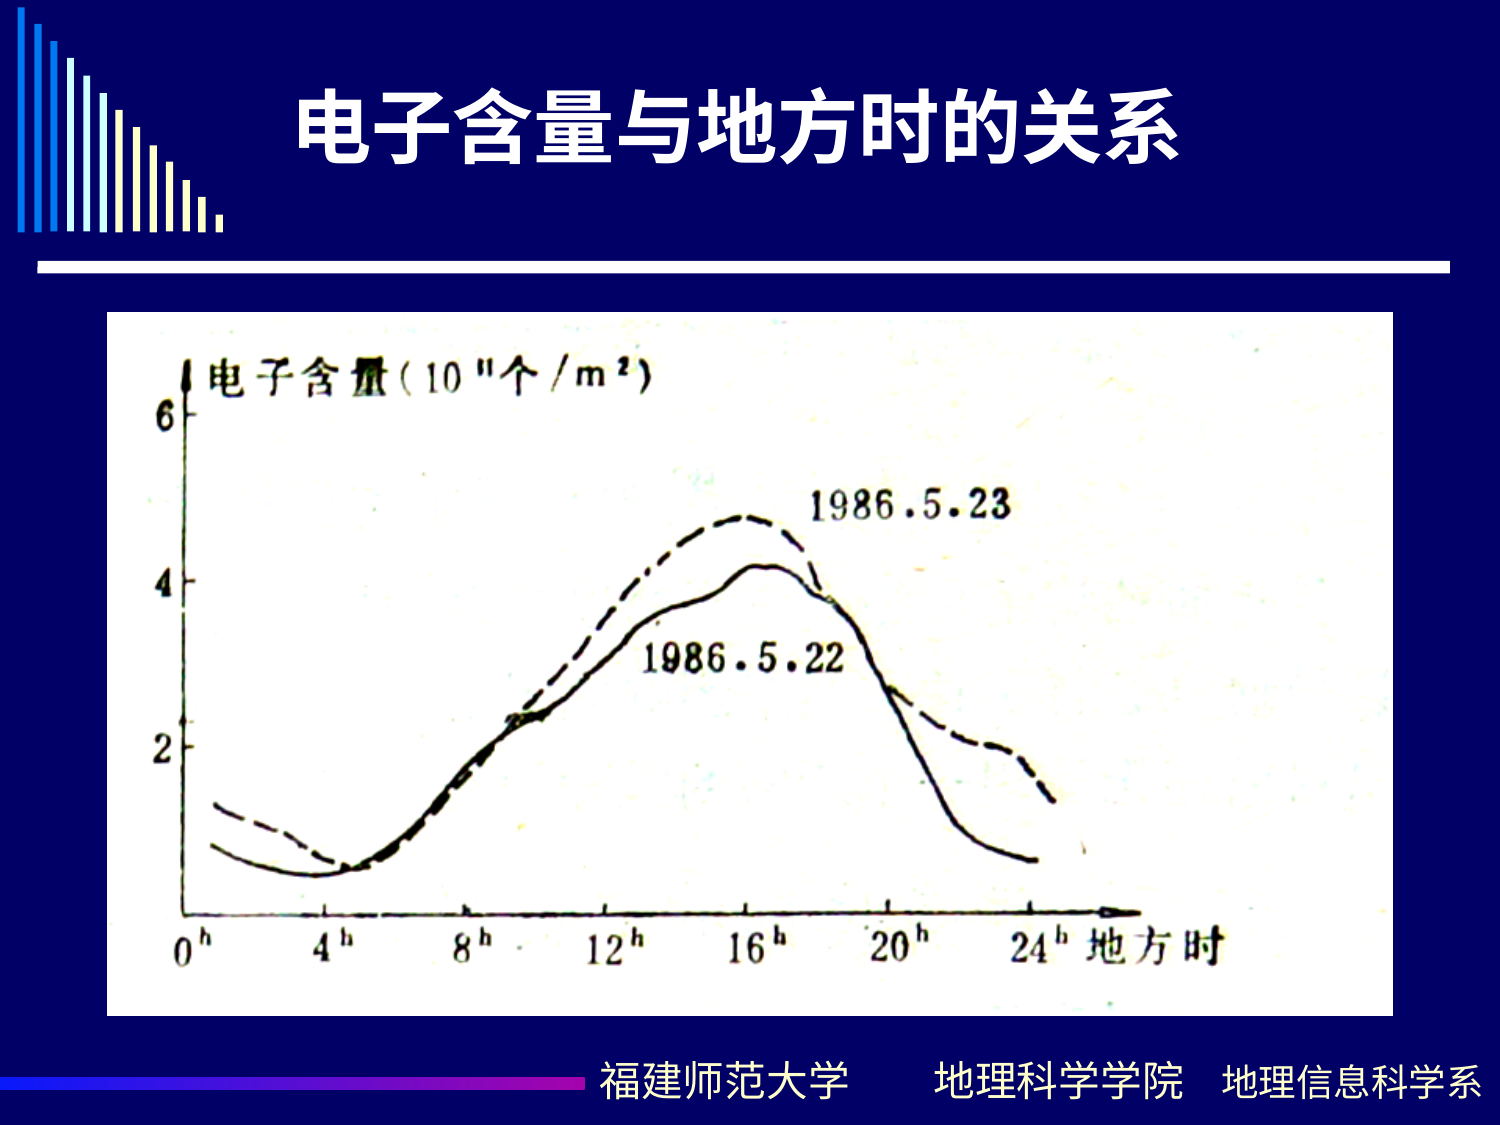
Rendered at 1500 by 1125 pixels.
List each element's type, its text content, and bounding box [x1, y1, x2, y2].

title 电子含量与地方时的关系 [275, 19, 1425, 232]
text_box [107, 312, 1393, 1016]
